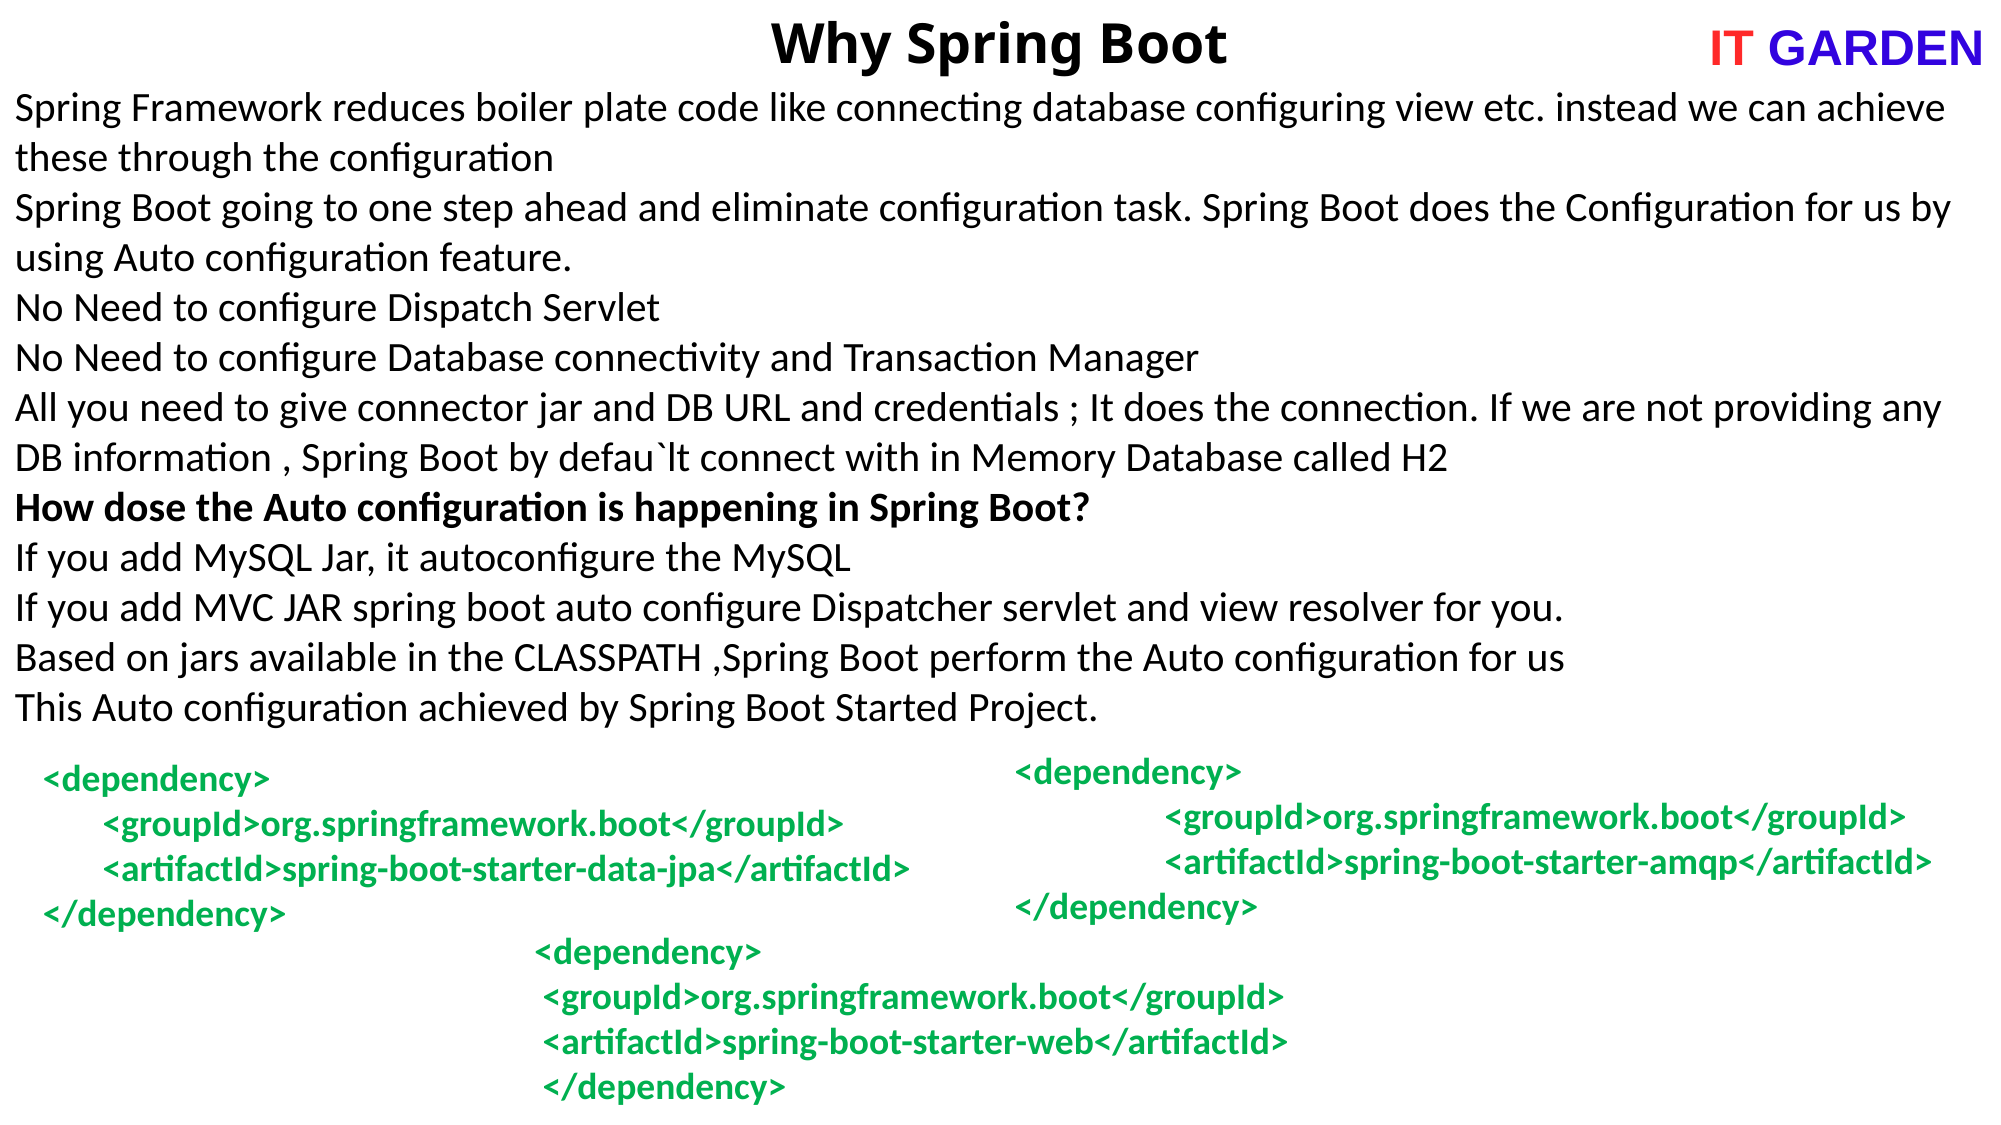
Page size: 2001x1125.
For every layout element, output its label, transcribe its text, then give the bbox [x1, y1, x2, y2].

text_box <dependency> <groupId>org.springframework.boot</groupId> <artifactId>spring-boot-starter-data-jpa</artifactId> </dependency> [28, 746, 961, 941]
text_box Spring Framework reduces boiler plate code like connecting database configuring view etc. instead we can achieve these through the configuration Spring Boot going to one step ahead and eliminate configuration task. Spring Boot does the Configuration for us by using Auto configuration feature. No Need to configure Dispatch Servlet No Need to configure Database connectivity and Transaction Manager All you need to give connector jar and DB URL and credentials ; It does the connection. If we are not providing any DB information , Spring Boot by defau`lt connect with in Memory Database called H2 How dose the Auto configuration is happening in Spring Boot? If you add MySQL Jar, it autoconfigure the MySQL If you add MVC JAR spring boot auto configure Dispatcher servlet and view resolver for you. Based on jars available in the CLASSPATH ,Spring Boot perform the Auto configuration for us This Auto configuration achieved by Spring Boot Started Project. [0, 72, 2000, 738]
text_box <dependency> <groupId>org.springframework.boot</groupId> <artifactId>spring-boot-starter-amqp</artifactId> </dependency> [999, 739, 1981, 935]
title Why Spring Boot [0, 8, 1694, 72]
text_box IT GARDEN [1694, 8, 2000, 83]
text_box <dependency> <groupId>org.springframework.boot</groupId> <artifactId>spring-boot-starter-web</artifactId> </dependency> [519, 919, 1500, 1115]
